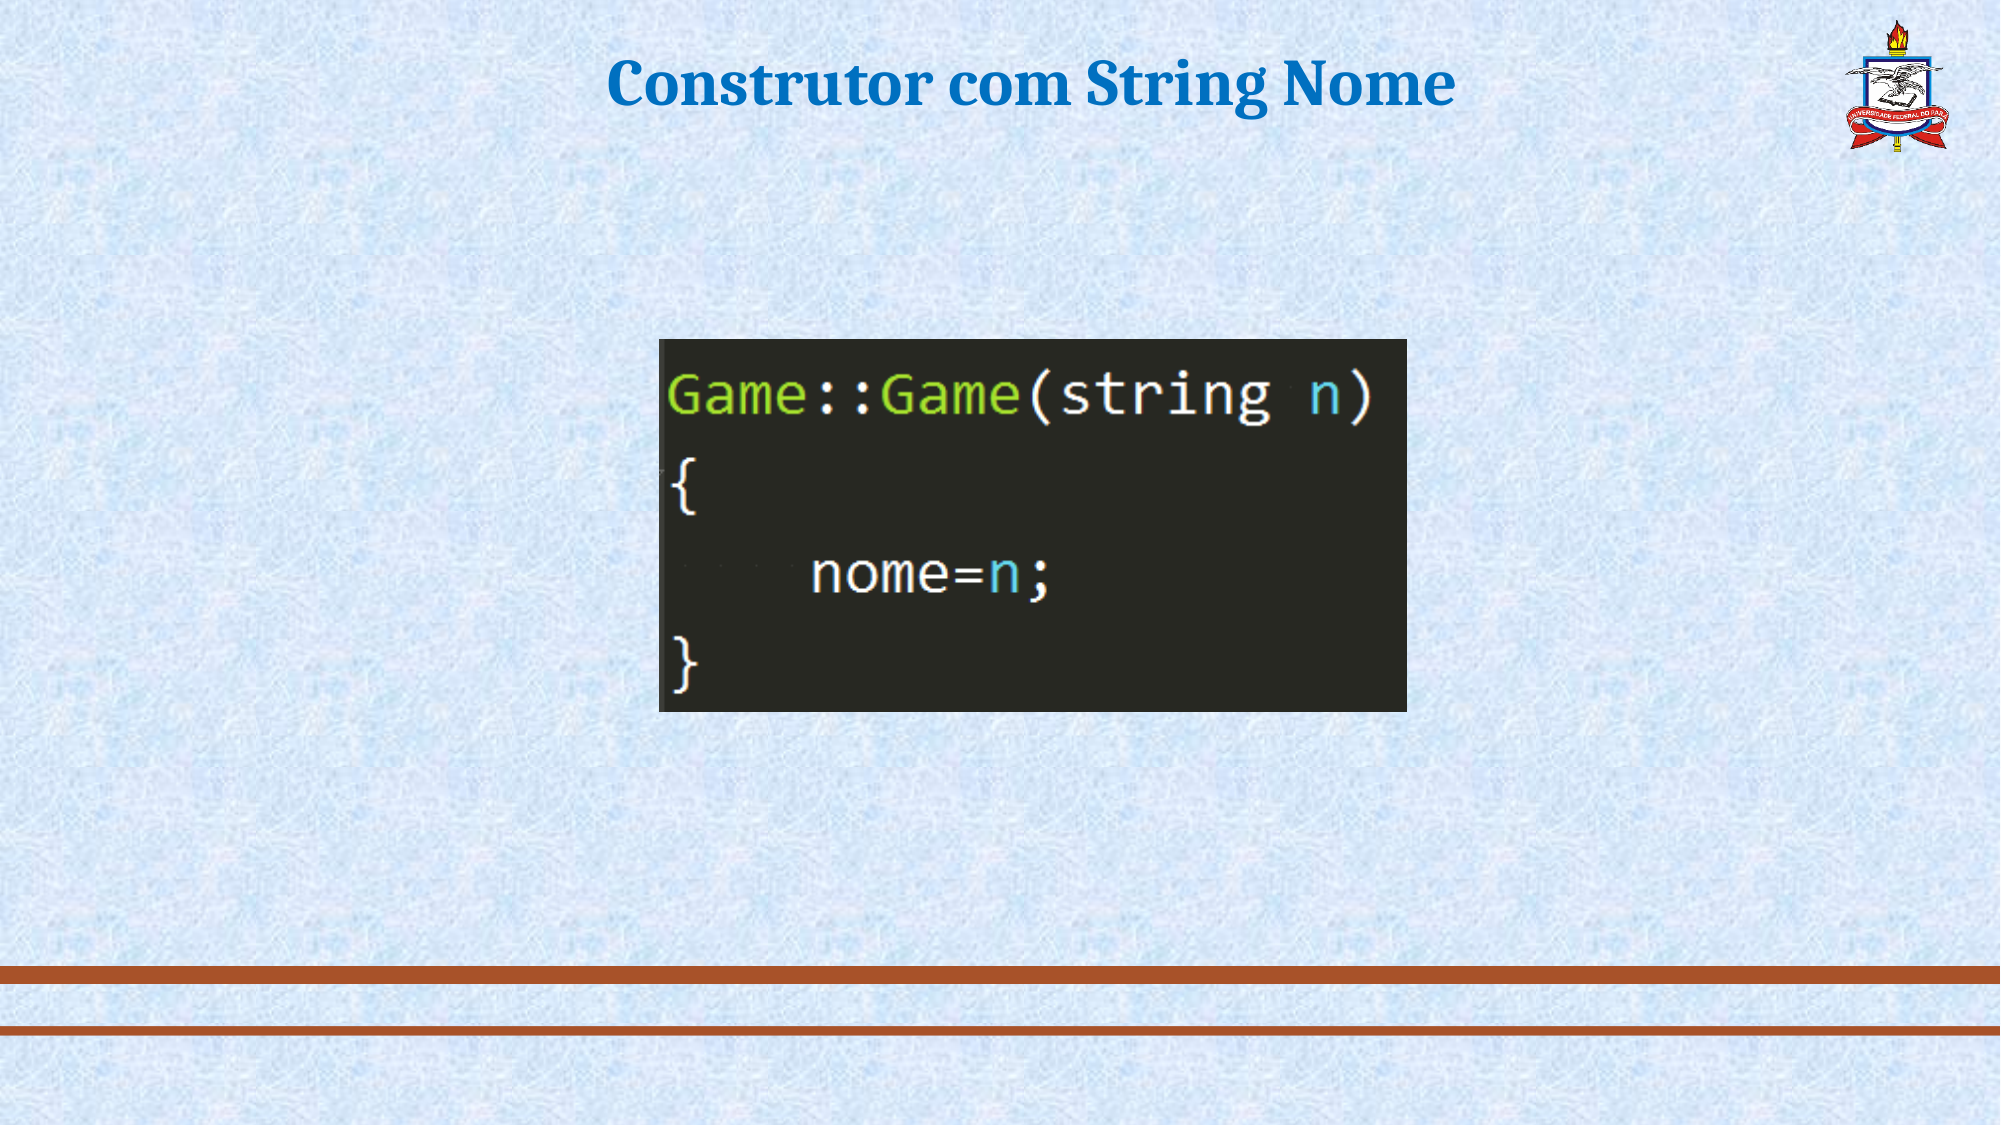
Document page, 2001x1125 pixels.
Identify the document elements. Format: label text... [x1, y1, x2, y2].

picture [0, 0, 2001, 1125]
text_box Construtor com String Nome [442, 37, 1624, 126]
